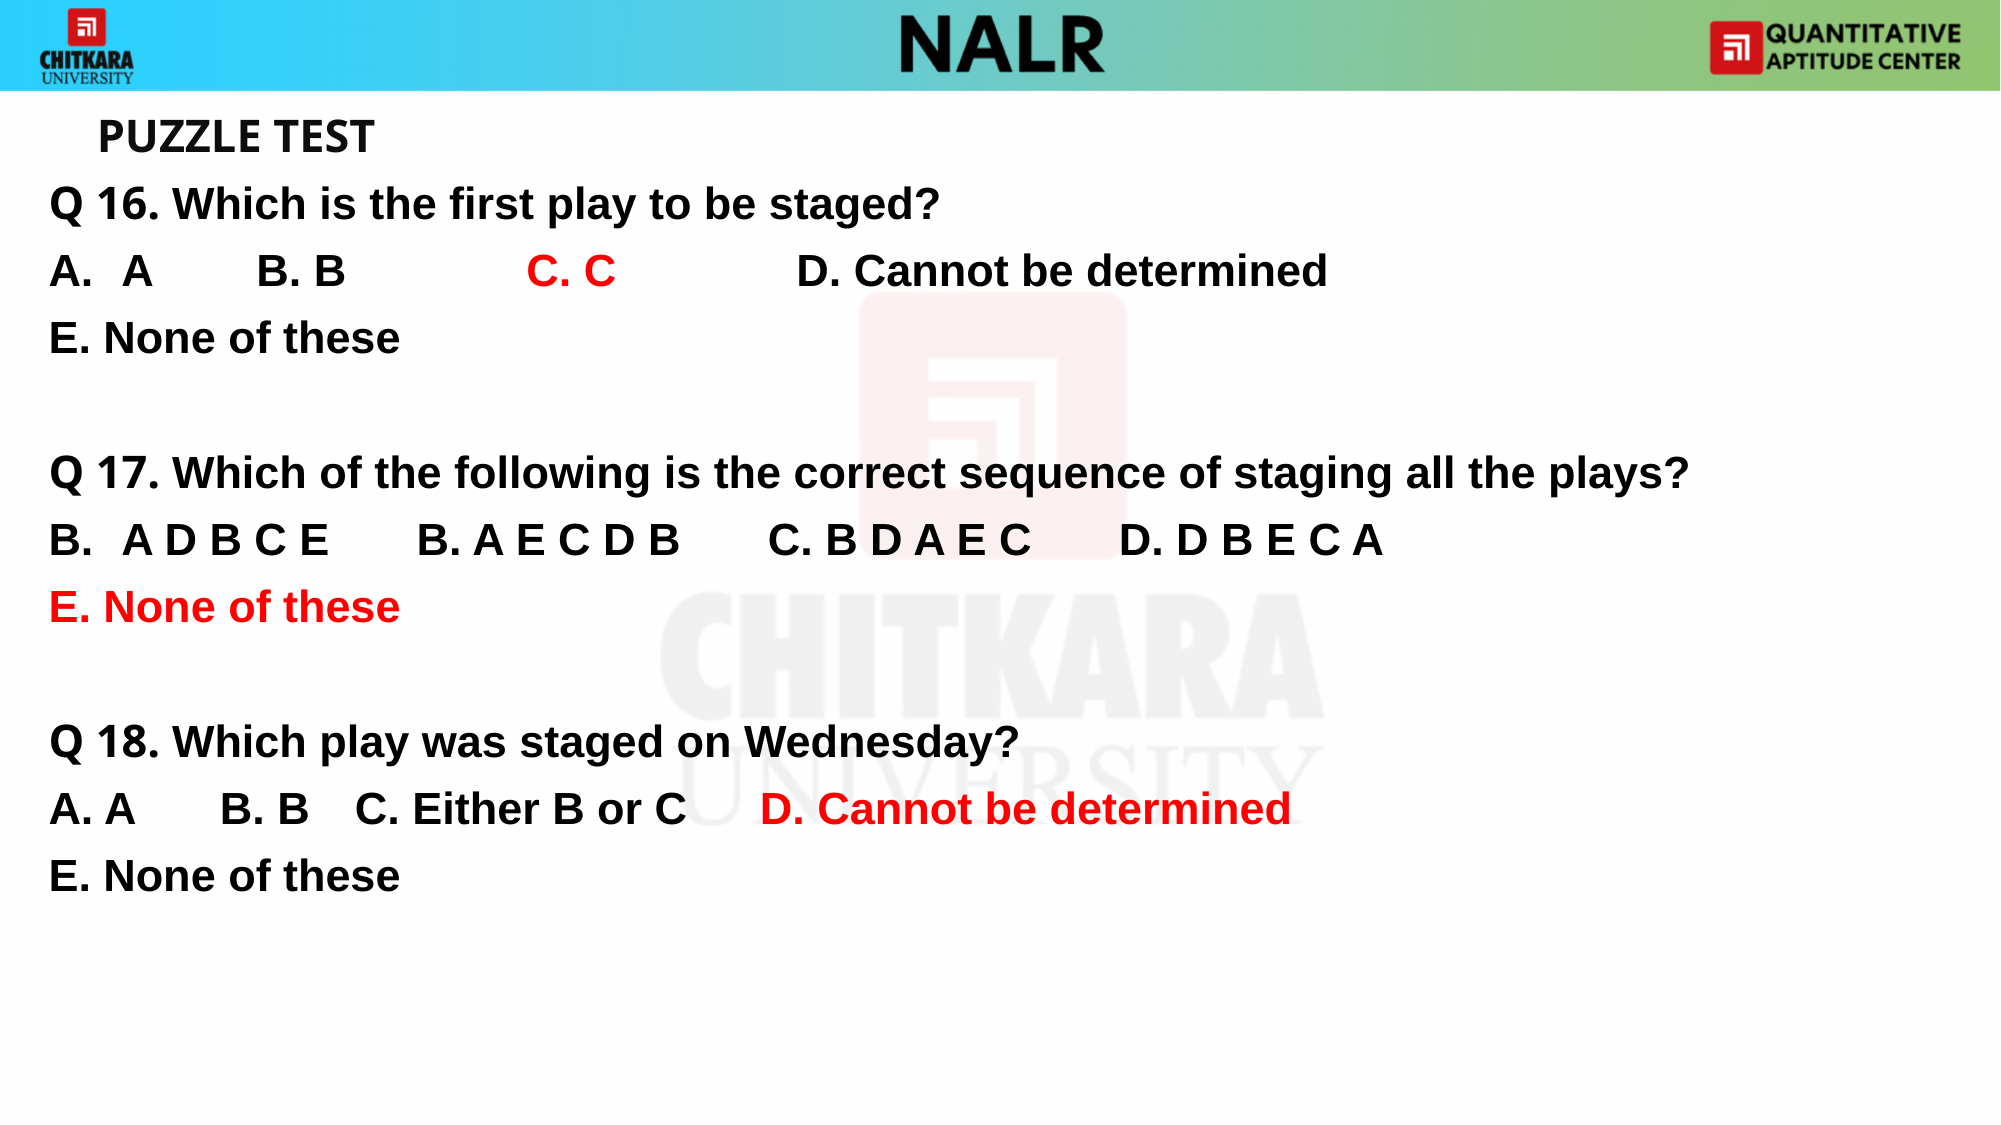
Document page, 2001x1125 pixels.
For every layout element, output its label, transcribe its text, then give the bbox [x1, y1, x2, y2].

picture [0, 0, 2001, 1125]
list PUZZLE TEST Q 16. Which is the first play to be staged? A B. B C. C D. Cannot be determined E. None of these Q 17. Which of the following is the correct sequence of staging all the plays? A D B C E B. A E C D B C. B D A E C D. D B E C A E. None of these Q 18. Which play was staged on Wednesday? A. A B. B C. Either B or C D. Cannot be determined E. None of these [33, 105, 1959, 1053]
